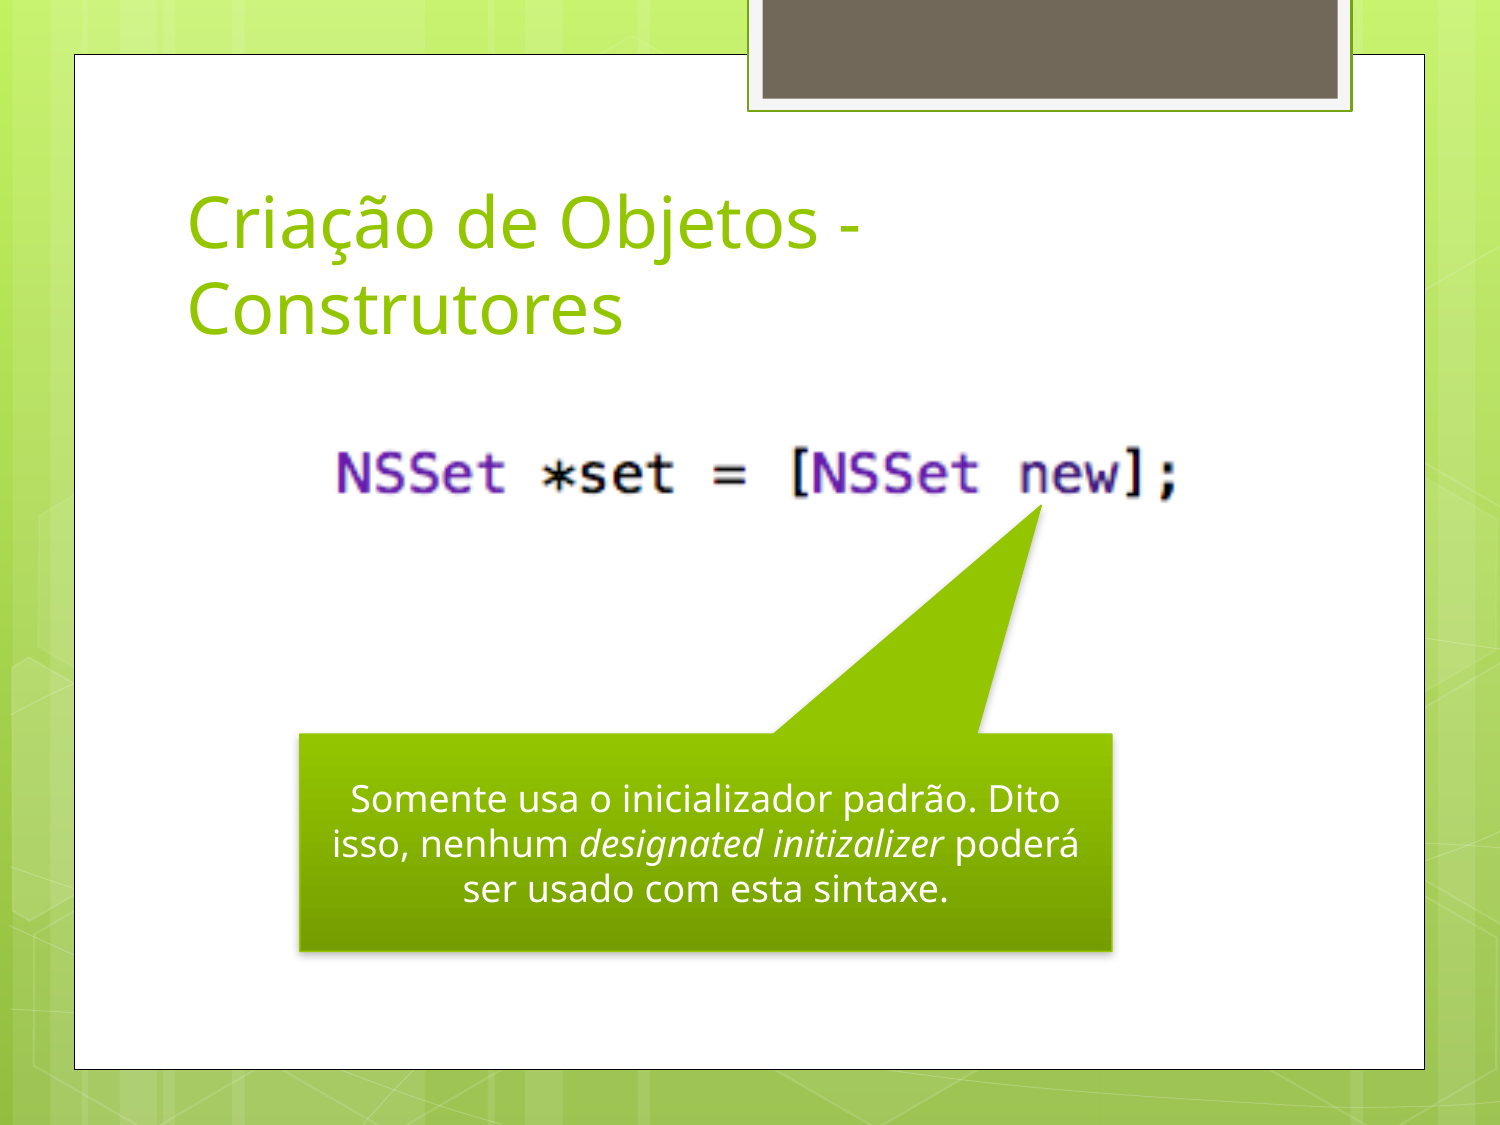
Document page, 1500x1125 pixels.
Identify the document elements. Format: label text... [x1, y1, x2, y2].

picture [332, 425, 1186, 542]
title Criação de Objetos - Construtores [171, 168, 1324, 357]
text_box Somente usa o inicializador padrão. Dito isso, nenhum designated initizalizer poderá ser usado com esta sintaxe. [299, 550, 1113, 953]
